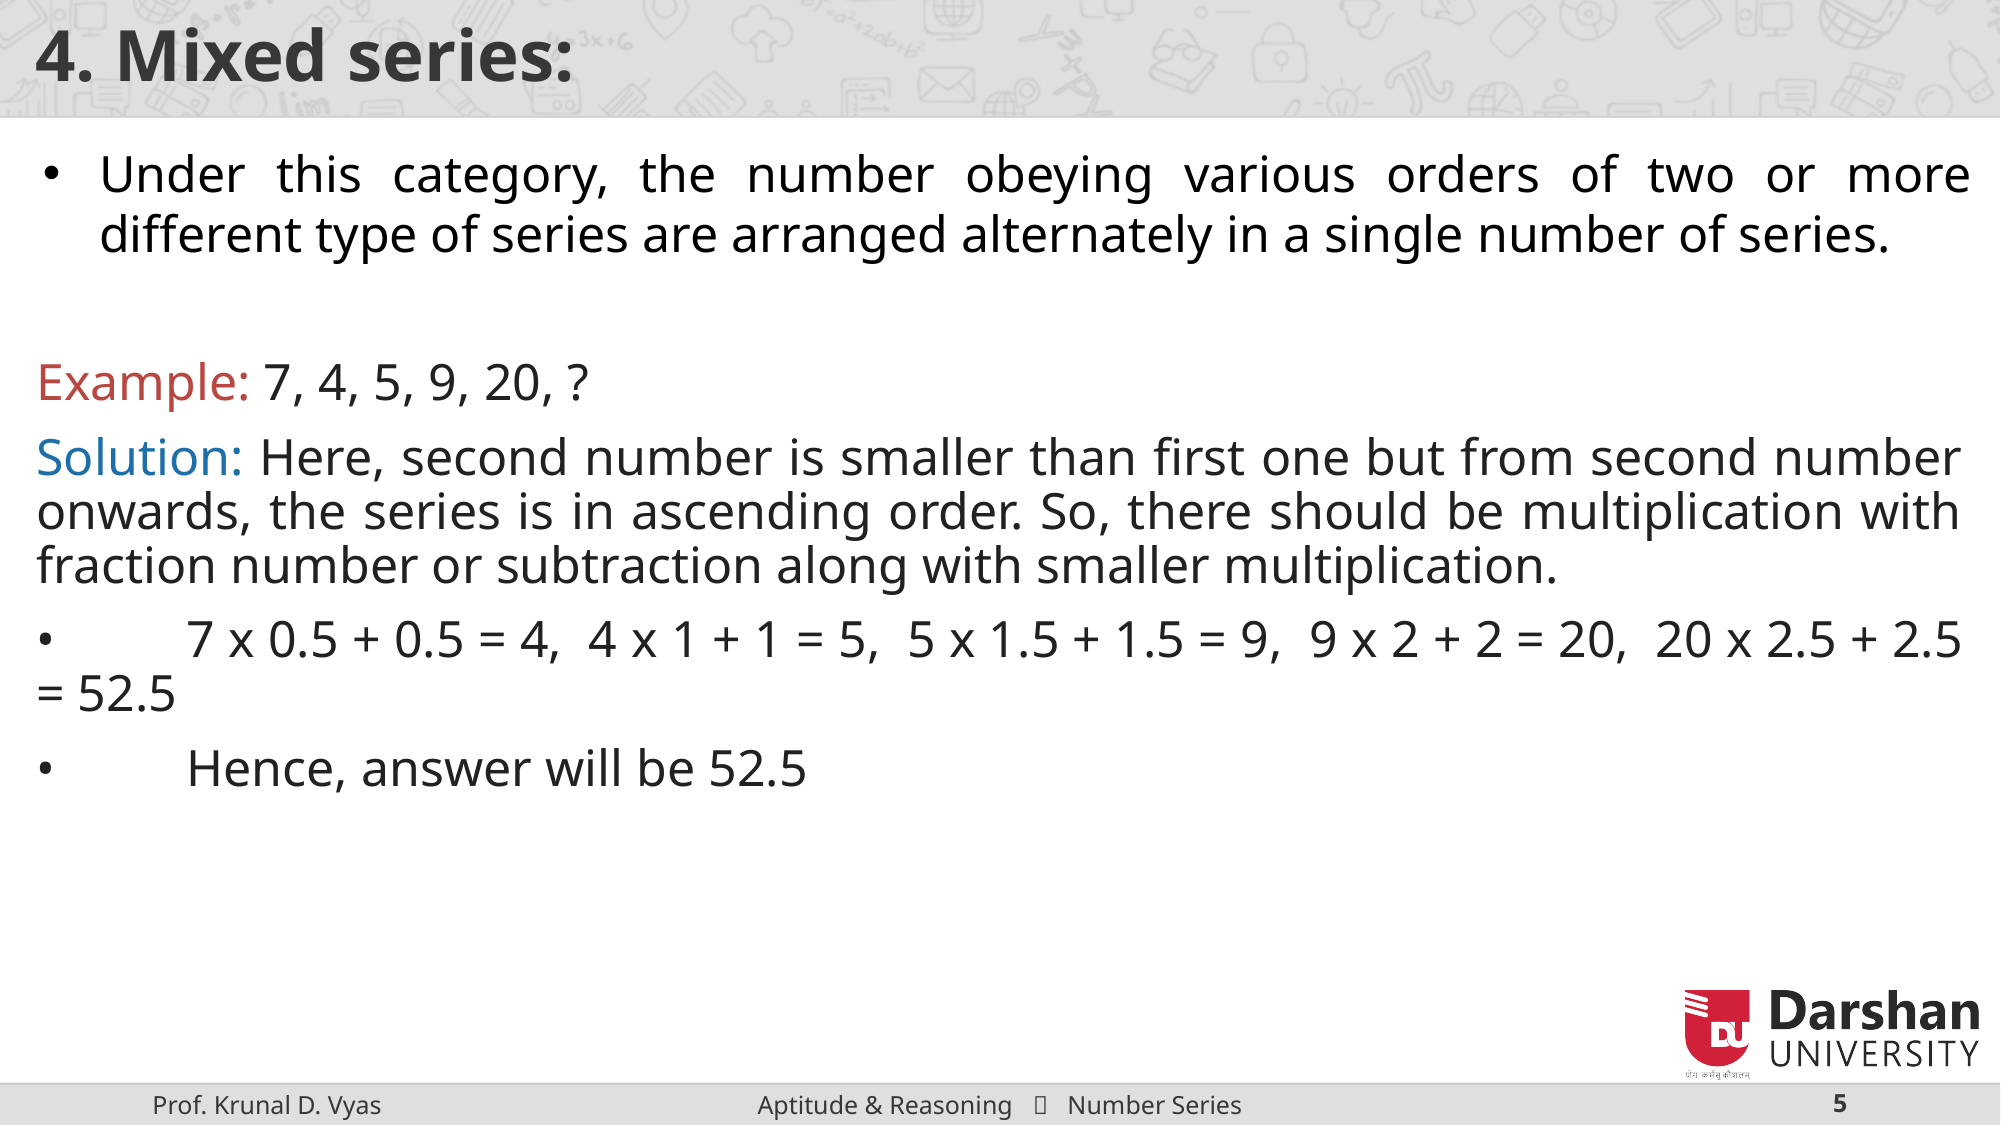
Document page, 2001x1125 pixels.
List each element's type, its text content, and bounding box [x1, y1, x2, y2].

picture [1685, 990, 1979, 1080]
list Example: 7, 4, 5, 9, 20, ? Solution: Here, second number is smaller than first one but from second number onwards, the series is in ascending order. So, there should be multiplication with fraction number or subtraction along with smaller multiplication. • 7 x 0.5 + 0.5 = 4, 4 x 1 + 1 = 5, 5 x 1.5 + 1.5 = 9, 9 x 2 + 2 = 20, 20 x 2.5 + 2.5 = 52.5 • Hence, answer will be 52.5 [21, 349, 1979, 790]
text_box Under this category, the number obeying various orders of two or more different type of series are arranged alternately in a single number of series. [28, 134, 1988, 270]
title 4. Mixed series: [0, 0, 2000, 117]
